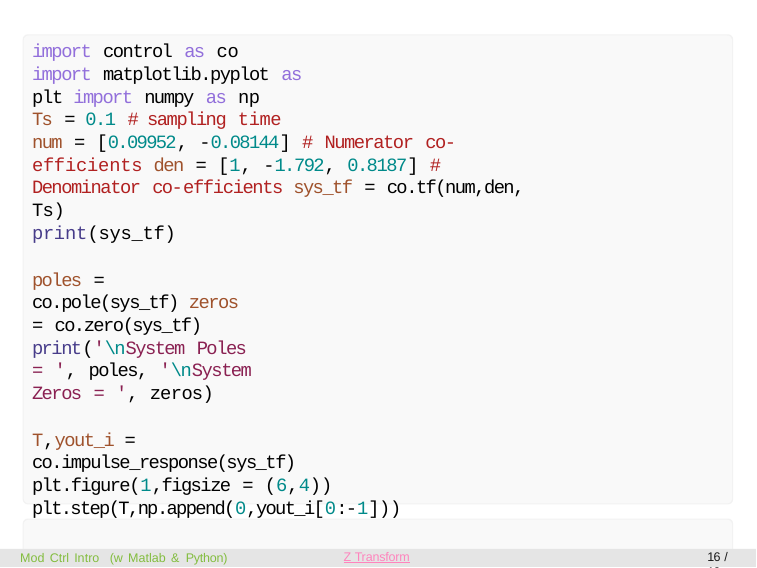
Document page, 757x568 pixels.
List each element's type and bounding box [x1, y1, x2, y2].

text_box [22, 34, 734, 505]
text_box [0, 518, 757, 568]
